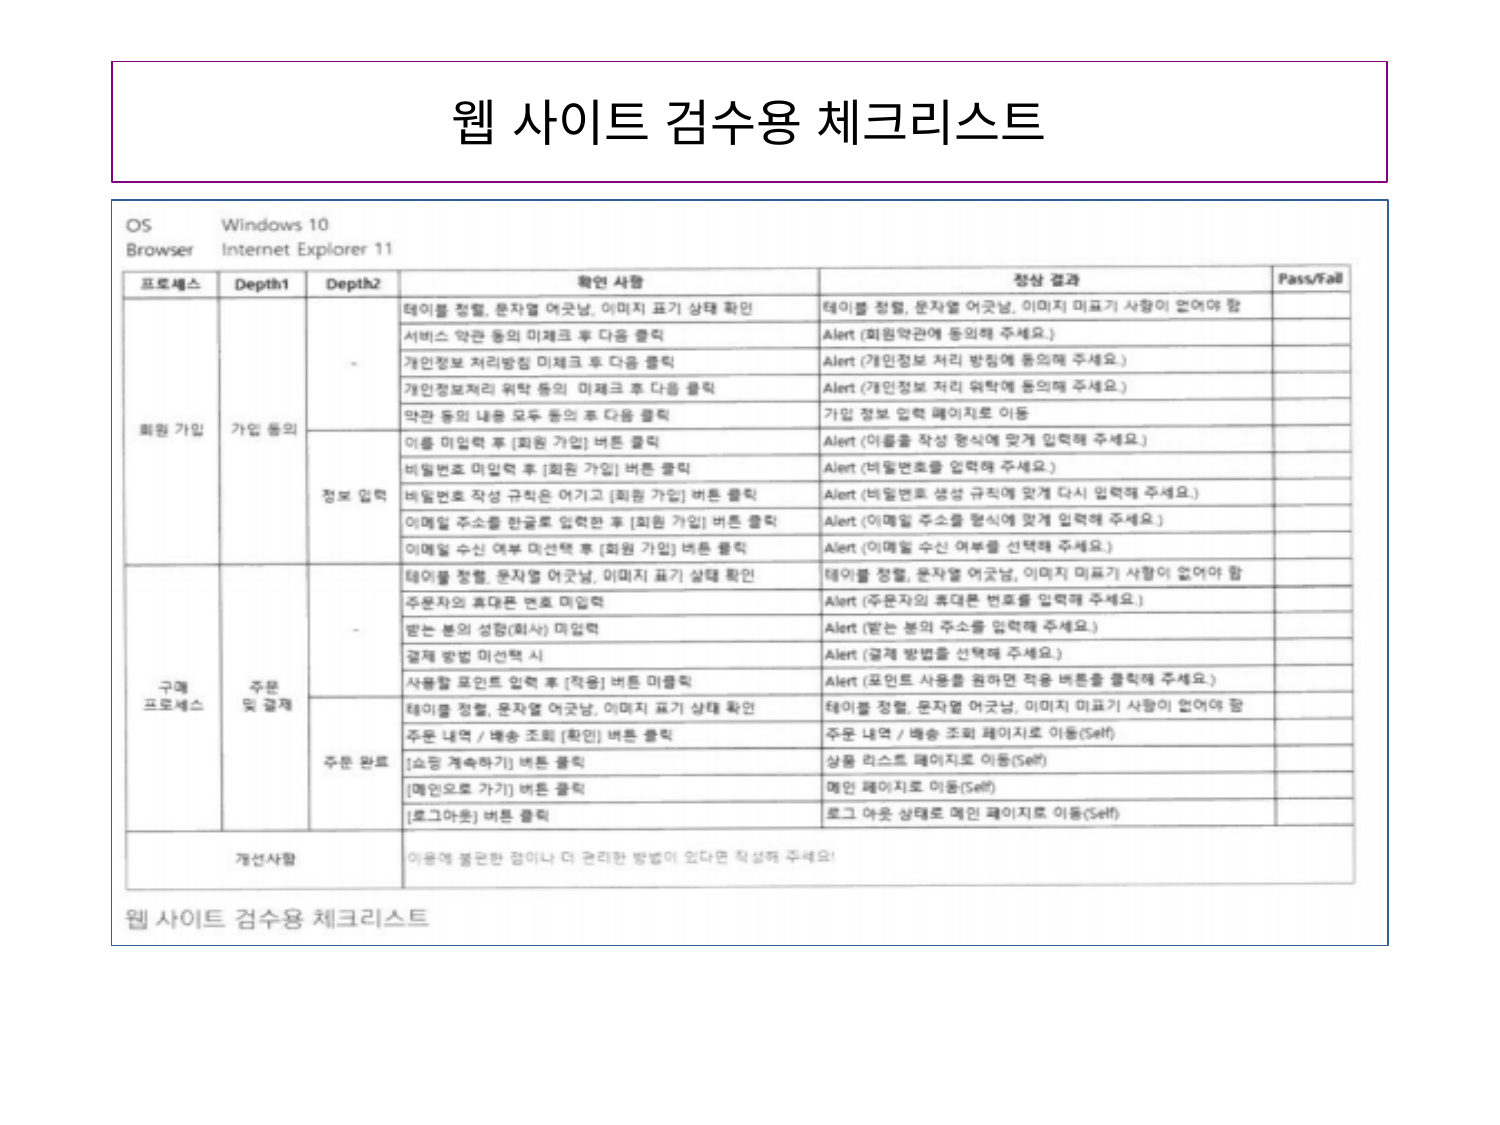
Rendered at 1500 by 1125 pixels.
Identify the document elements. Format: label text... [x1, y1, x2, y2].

picture [111, 200, 1388, 946]
title 웹 사이트 검수용 체크리스트 [112, 61, 1388, 182]
